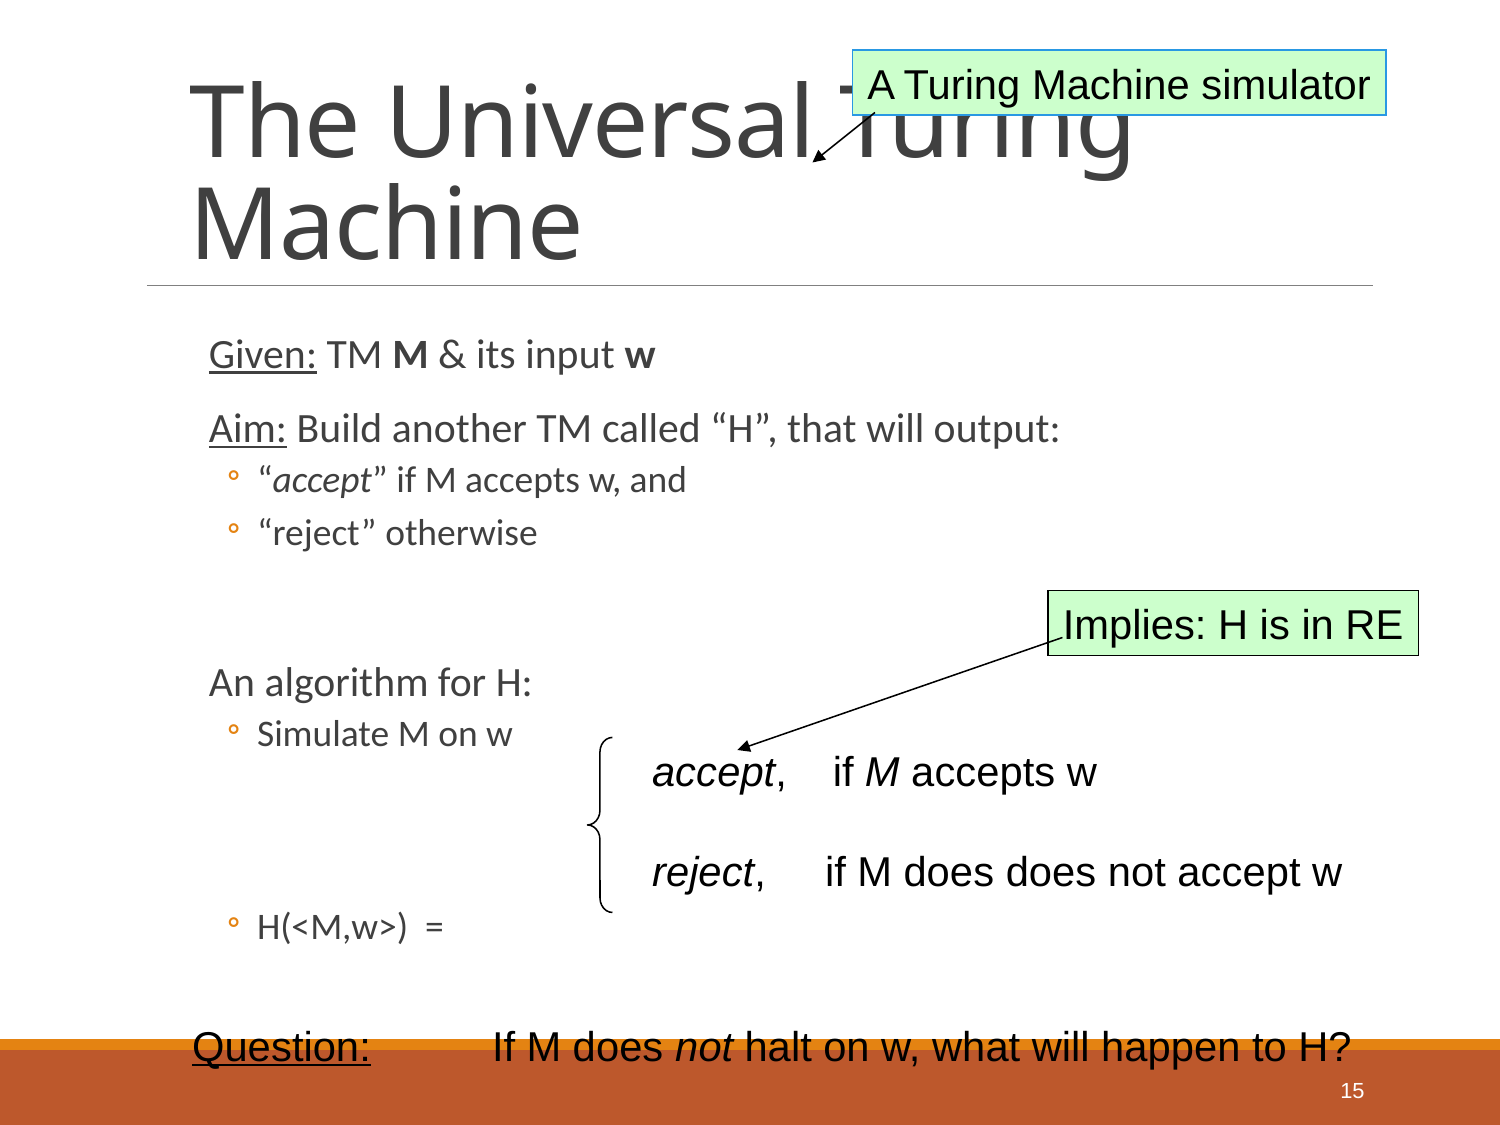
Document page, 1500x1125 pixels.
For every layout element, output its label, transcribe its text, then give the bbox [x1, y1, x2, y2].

text_box A Turing Machine simulator [852, 50, 1387, 115]
text_box [812, 112, 876, 163]
text_box Question: If M does not halt on w, what will happen to H? [177, 1012, 1368, 1078]
text_box accept, if M accepts w reject, if M does does not accept w [637, 737, 1358, 903]
text_box [737, 637, 1063, 752]
list Given: TM M & its input w Aim: Build another TM called “H”, that will output: “accept” if M accepts w, and “reject” otherwise An algorithm for H: Simulate M on w H(<M,w>) = [193, 324, 1469, 1000]
text_box [587, 737, 613, 913]
text_box Implies: H is in RE [1048, 590, 1419, 656]
title The Universal Turing Machine [174, 99, 1454, 288]
slide_number 15 [1218, 1059, 1380, 1120]
